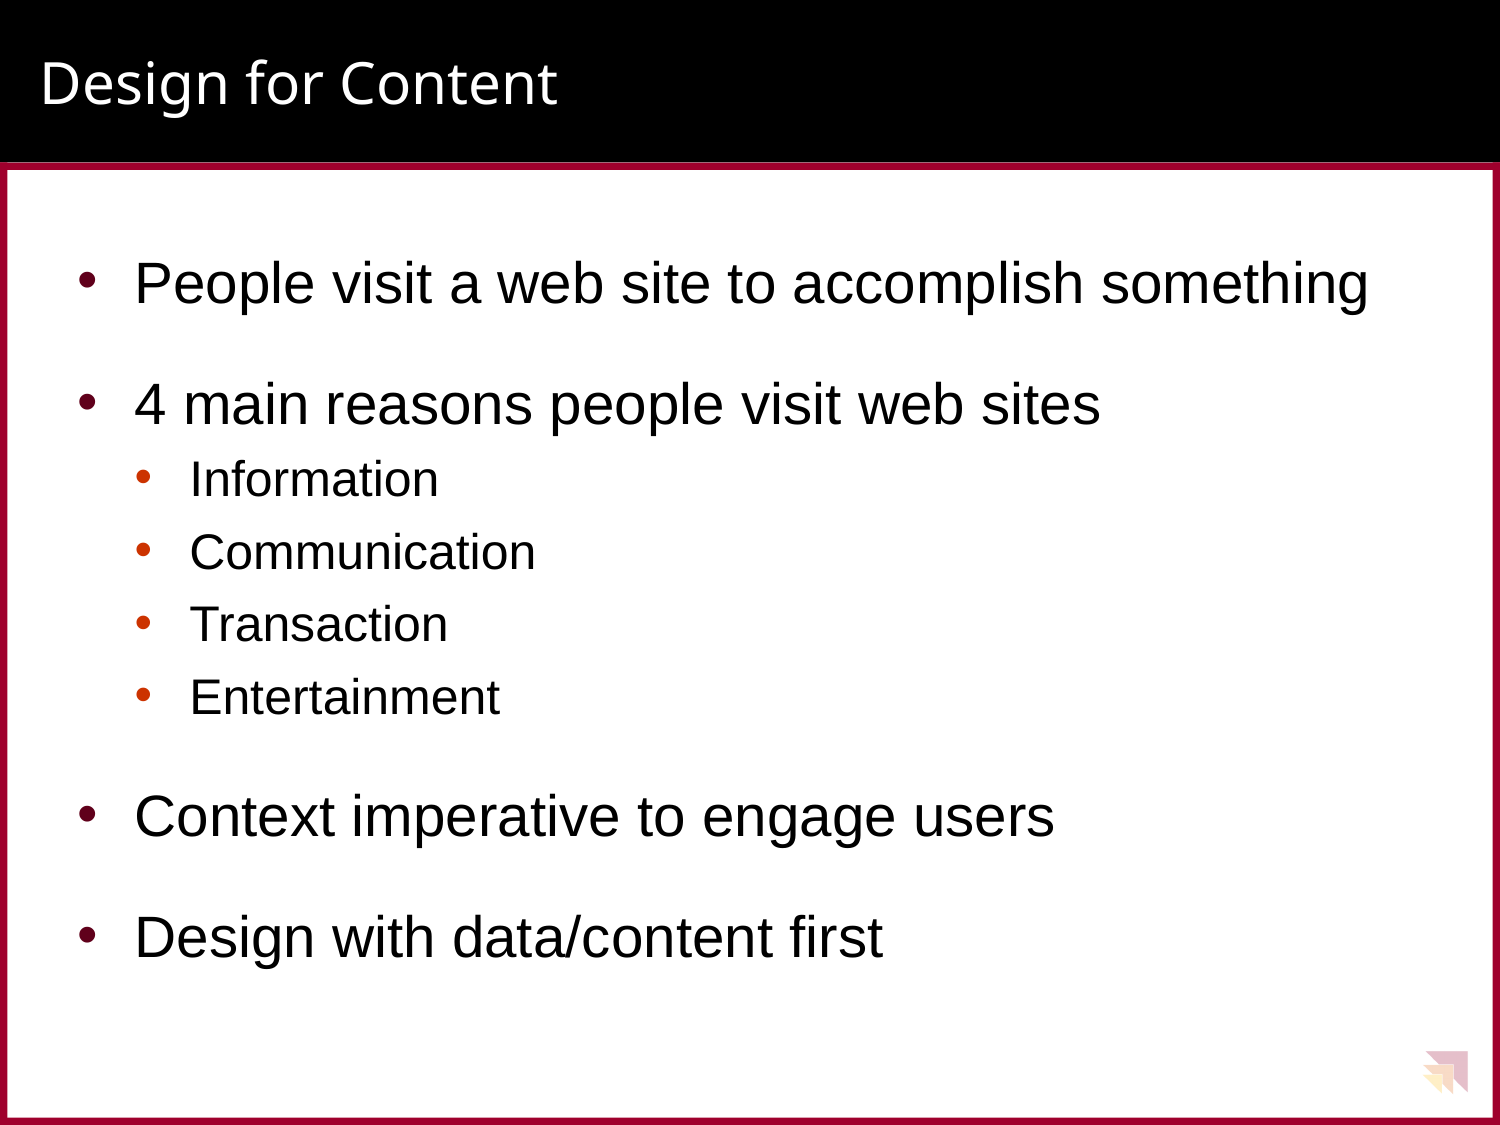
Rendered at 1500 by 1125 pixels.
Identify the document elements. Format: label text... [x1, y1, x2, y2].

list People visit a web site to accomplish something 4 main reasons people visit web sites Information Communication Transaction Entertainment Context imperative to engage users Design with data/content first [62, 237, 1438, 1088]
title Design for Content [24, 12, 1438, 150]
